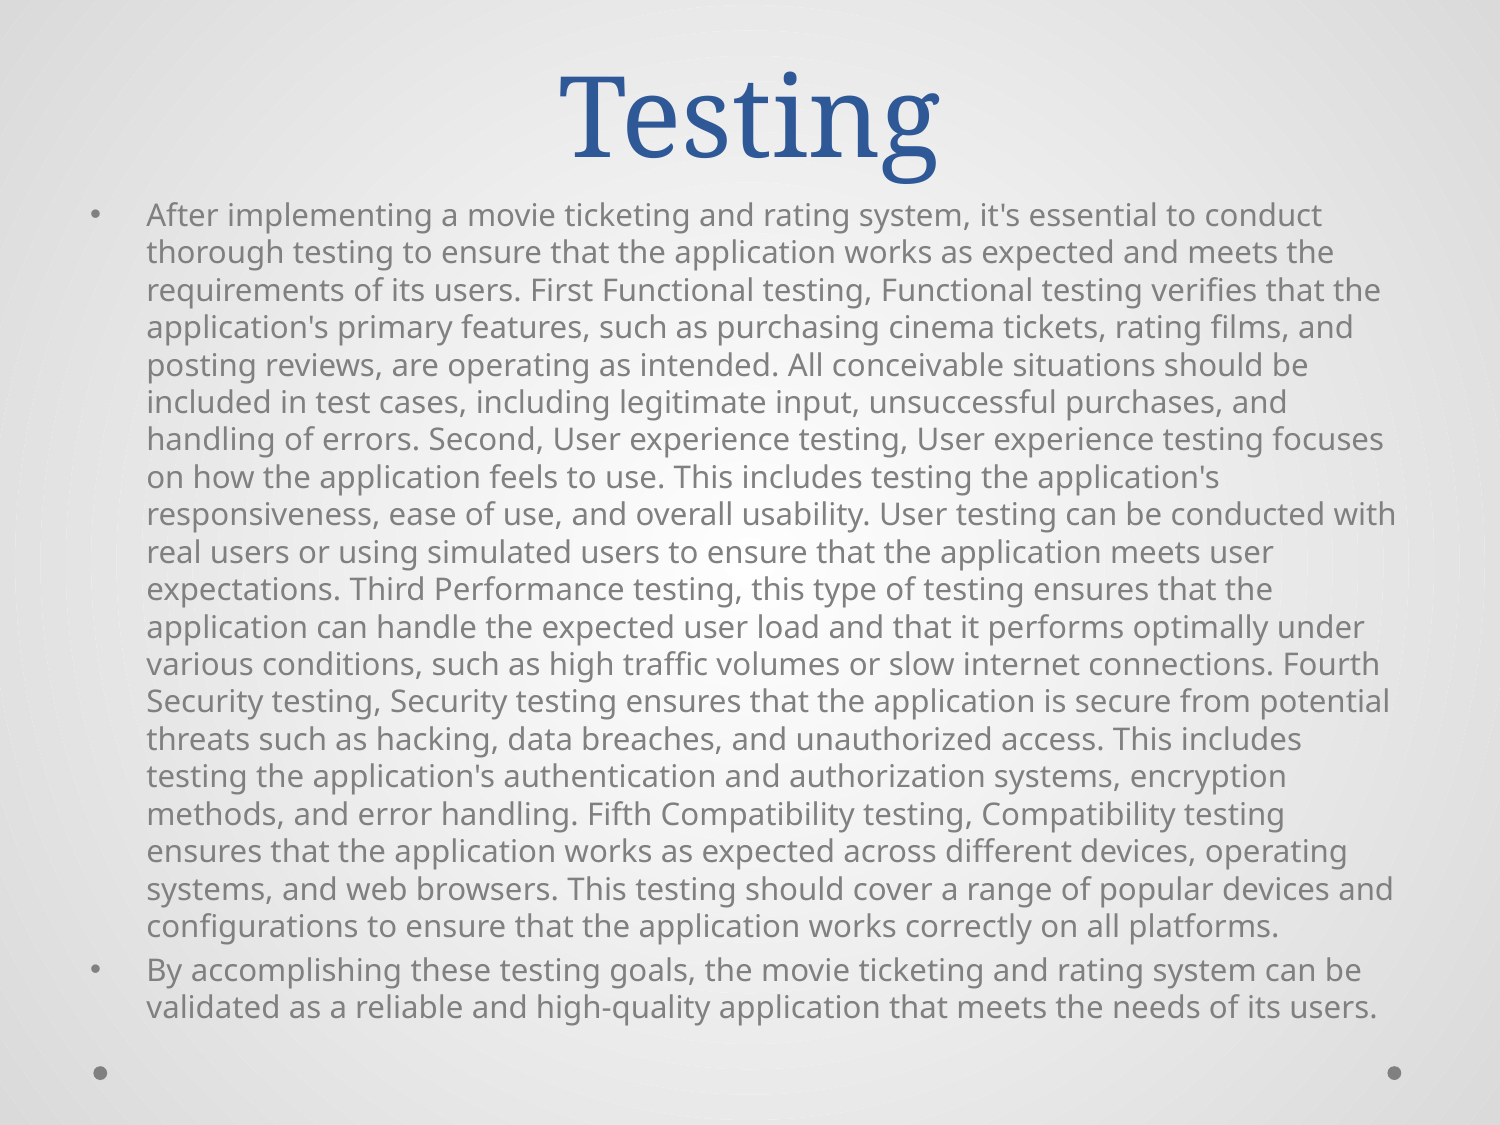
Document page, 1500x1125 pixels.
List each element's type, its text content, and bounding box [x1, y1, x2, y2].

title Testing [75, 0, 1425, 187]
list After implementing a movie ticketing and rating system, it's essential to conduct thorough testing to ensure that the application works as expected and meets the requirements of its users. First Functional testing, Functional testing verifies that the application's primary features, such as purchasing cinema tickets, rating films, and posting reviews, are operating as intended. All conceivable situations should be included in test cases, including legitimate input, unsuccessful purchases, and handling of errors. Second, User experience testing, User experience testing focuses on how the application feels to use. This includes testing the application's responsiveness, ease of use, and overall usability. User testing can be conducted with real users or using simulated users to ensure that the application meets user expectations. Third Performance testing, this type of testing ensures that the application can handle the expected user load and that it performs optimally under various conditions, such as high traffic volumes or slow internet connections. Fourth Security testing, Security testing ensures that the application is secure from potential threats such as hacking, data breaches, and unauthorized access. This includes testing the application's authentication and authorization systems, encryption methods, and error handling. Fifth Compatibility testing, Compatibility testing ensures that the application works as expected across different devices, operating systems, and web browsers. This testing should cover a range of popular devices and configurations to ensure that the application works correctly on all platforms. By accomplishing these testing goals, the movie ticketing and rating system can be validated as a reliable and high-quality application that meets the needs of its users. [75, 187, 1425, 930]
